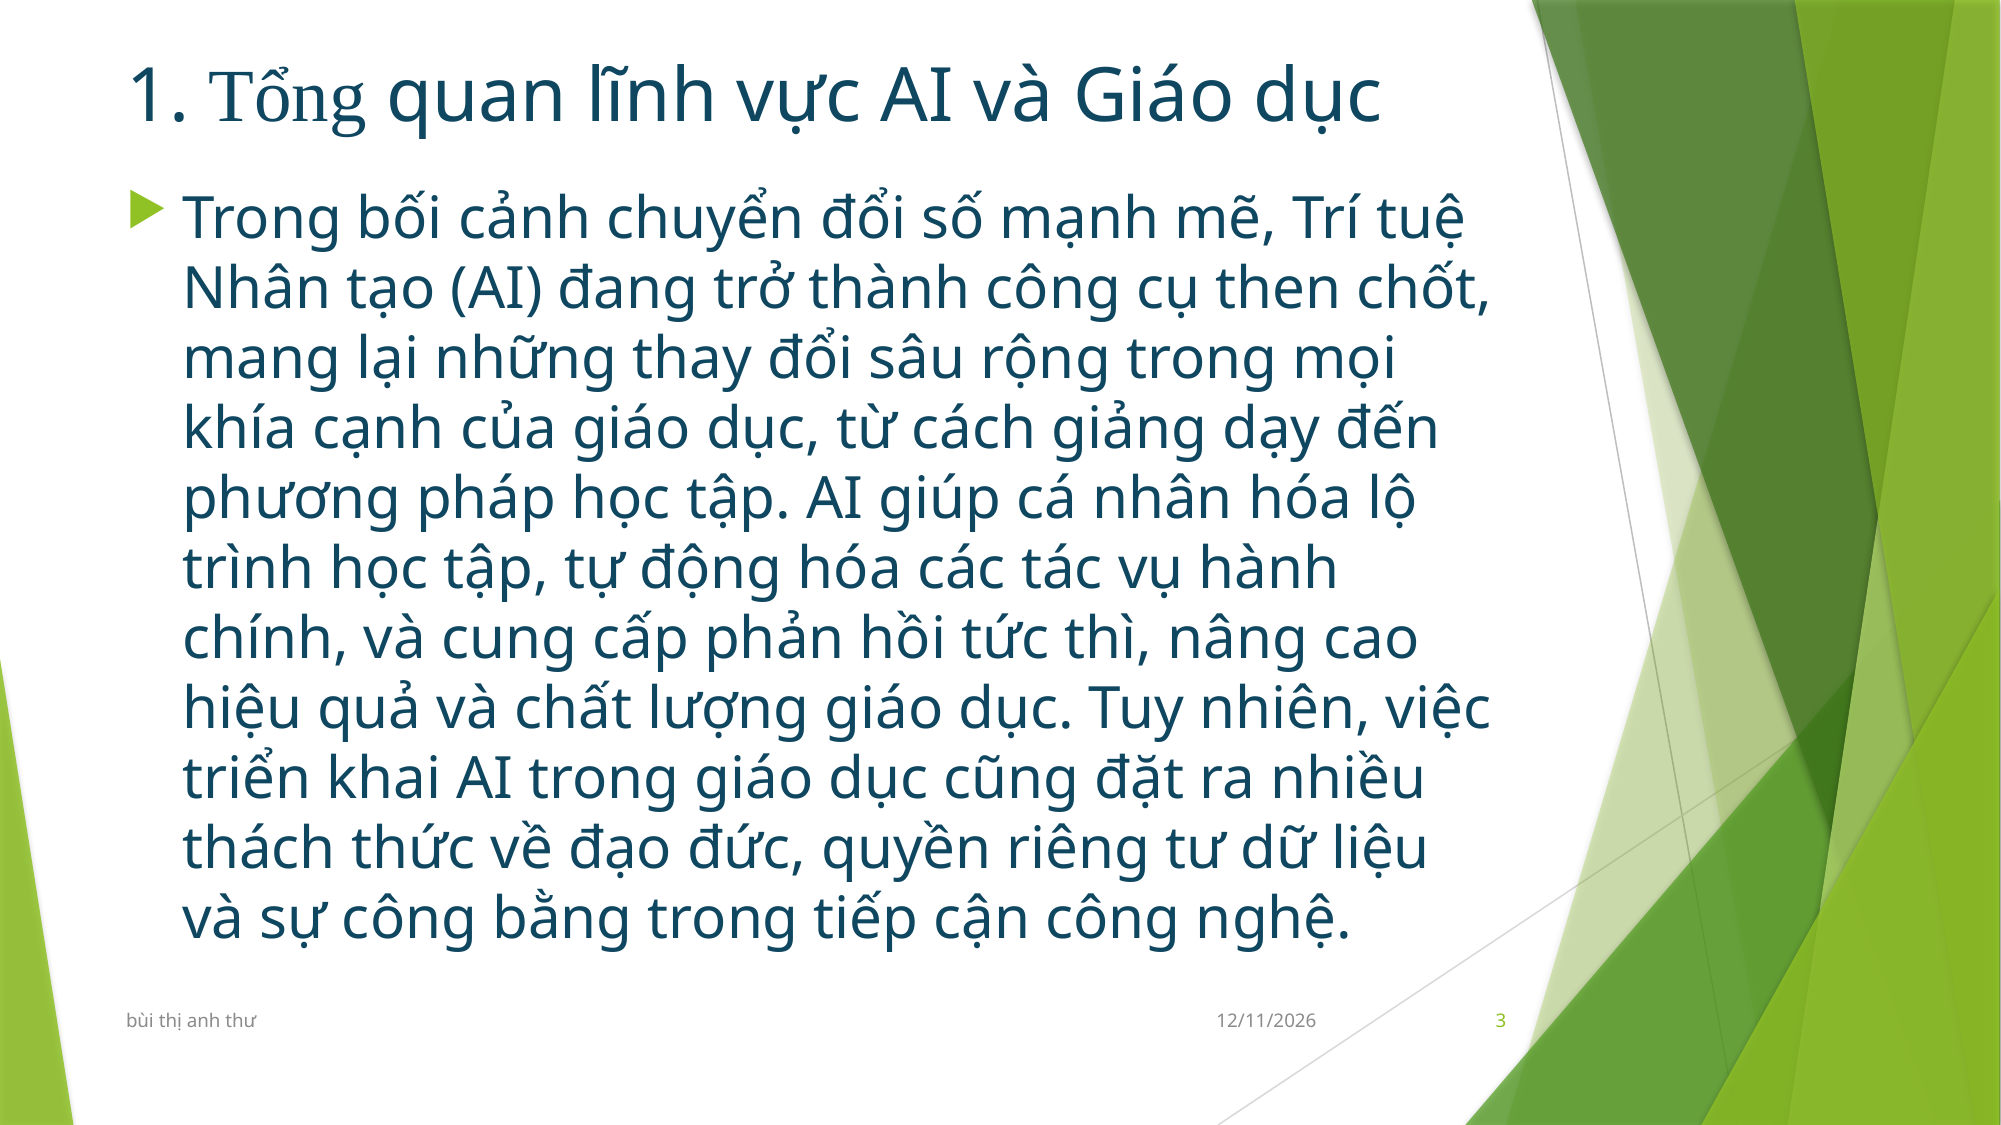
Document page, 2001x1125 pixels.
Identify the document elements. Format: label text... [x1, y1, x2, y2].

footer bùi thị anh thư [111, 991, 1145, 1051]
list Trong bối cảnh chuyển đổi số mạnh mẽ, Trí tuệ Nhân tạo (AI) đang trở thành công cụ then chốt, mang lại những thay đổi sâu rộng trong mọi khía cạnh của giáo dục, từ cách giảng dạy đến phương pháp học tập. AI giúp cá nhân hóa lộ trình học tập, tự động hóa các tác vụ hành chính, và cung cấp phản hồi tức thì, nâng cao hiệu quả và chất lượng giáo dục. Tuy nhiên, việc triển khai AI trong giáo dục cũng đặt ra nhiều thách thức về đạo đức, quyền riêng tư dữ liệu và sự công bằng trong tiếp cận công nghệ. [111, 172, 1522, 810]
slide_number 3 [1409, 991, 1522, 1051]
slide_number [1181, 991, 1332, 1051]
title 1. Tổng quan lĩnh vực AI và Giáo dục [111, 39, 1522, 172]
